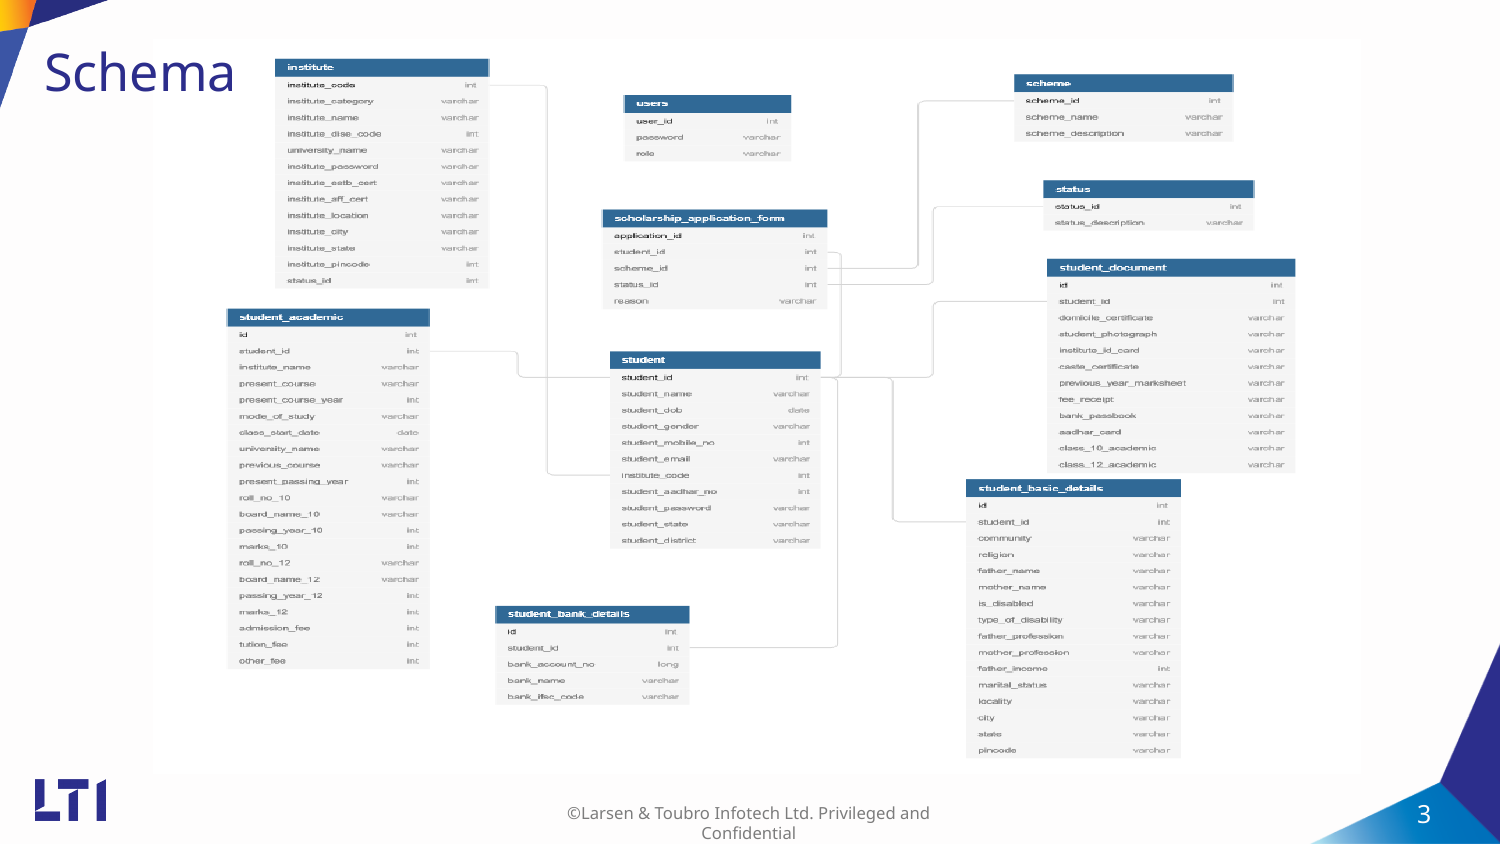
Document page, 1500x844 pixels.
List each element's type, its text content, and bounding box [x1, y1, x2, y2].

title Schema [43, 38, 152, 104]
picture [35, 779, 106, 821]
picture [0, 0, 109, 110]
picture [1288, 640, 1500, 844]
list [153, 39, 1361, 774]
